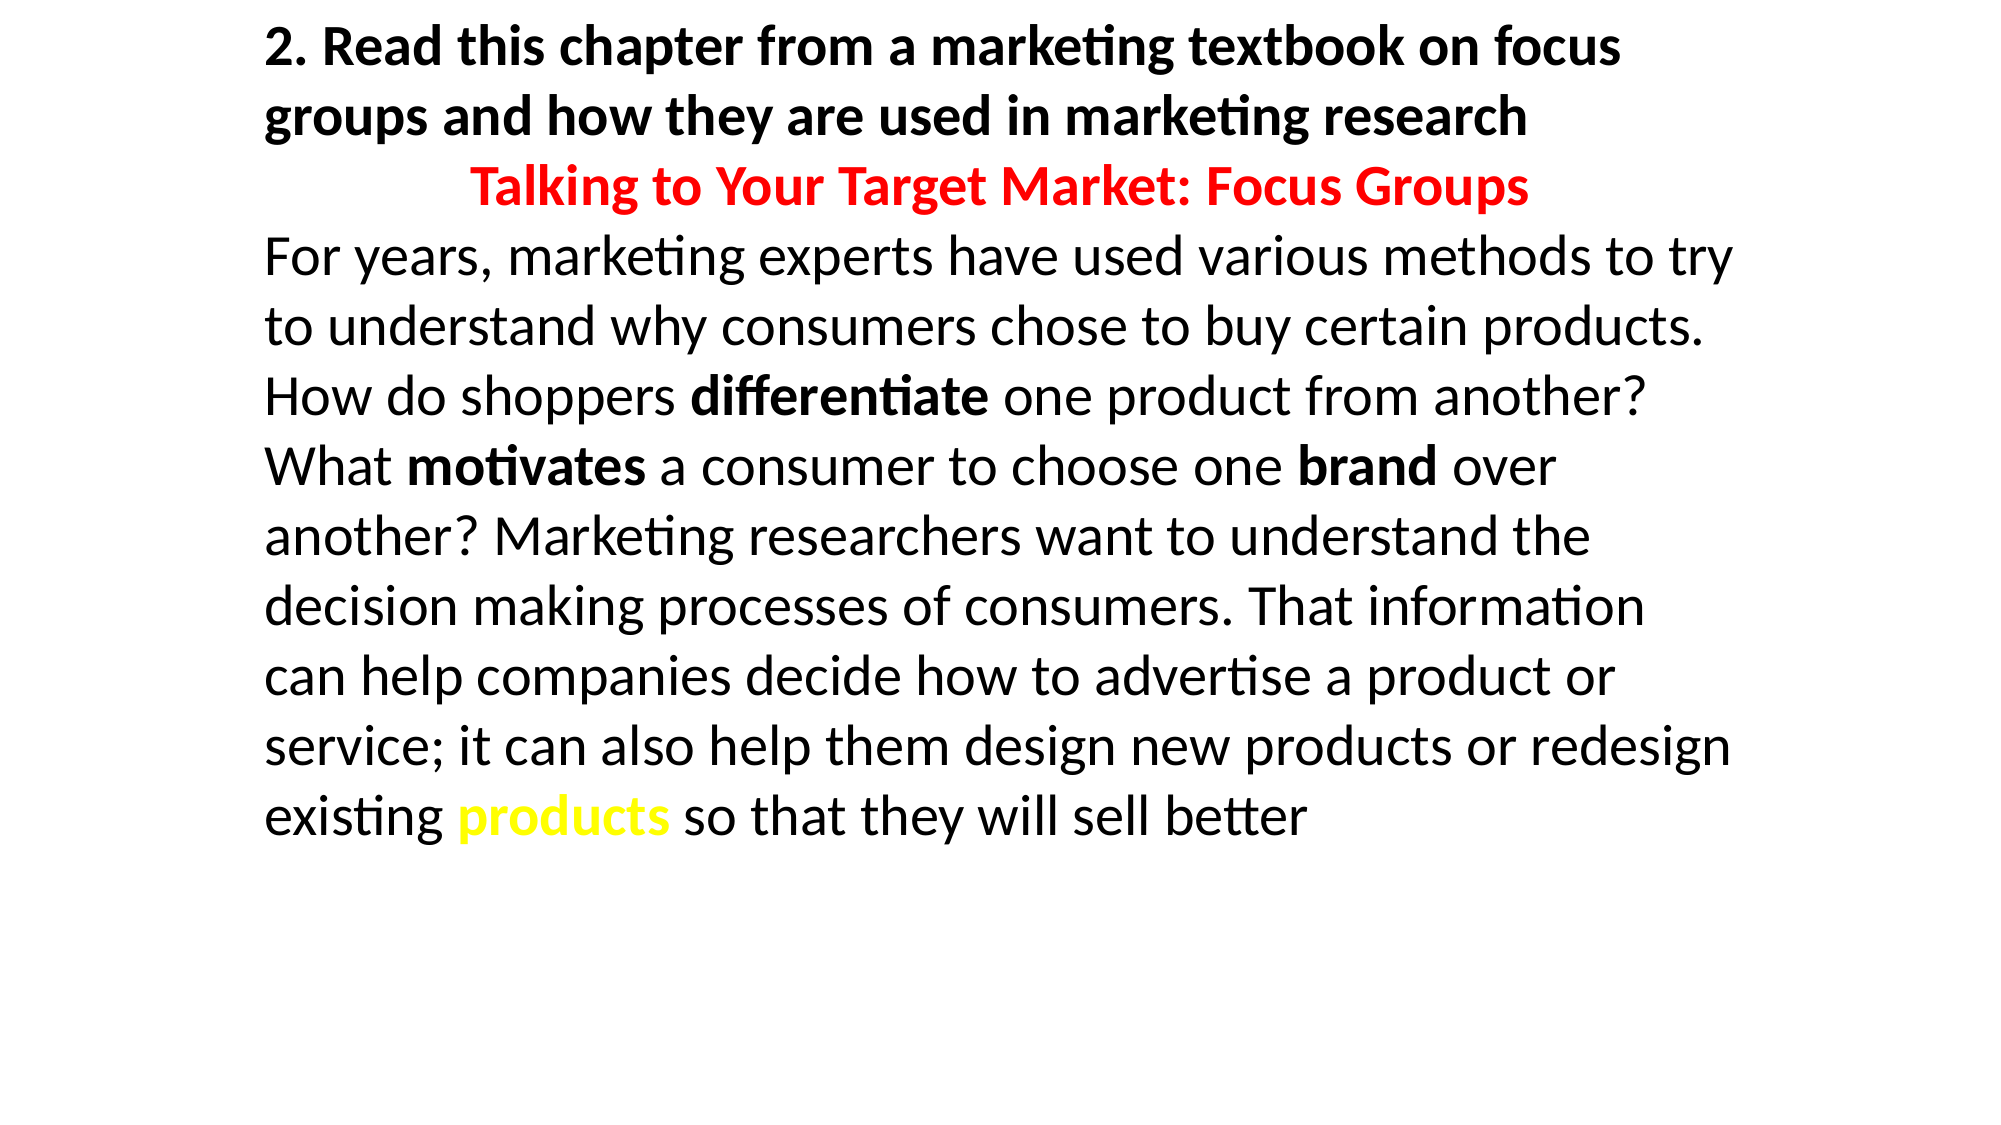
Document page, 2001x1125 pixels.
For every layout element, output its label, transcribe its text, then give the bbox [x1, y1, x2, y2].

text_box 2. Read this chapter from a marketing textbook on focus groups and how they are used in marketing research Talking to Your Target Market: Focus Groups For years, marketing experts have used various methods to try to understand why consumers chose to buy certain products. How do shoppers differentiate one product from another? What motivates a consumer to choose one brand over another? Marketing researchers want to understand the decision making processes of consumers. That information can help companies decide how to advertise a product or service; it can also help them design new products or redesign existing products so that they will sell better [249, 0, 1750, 855]
